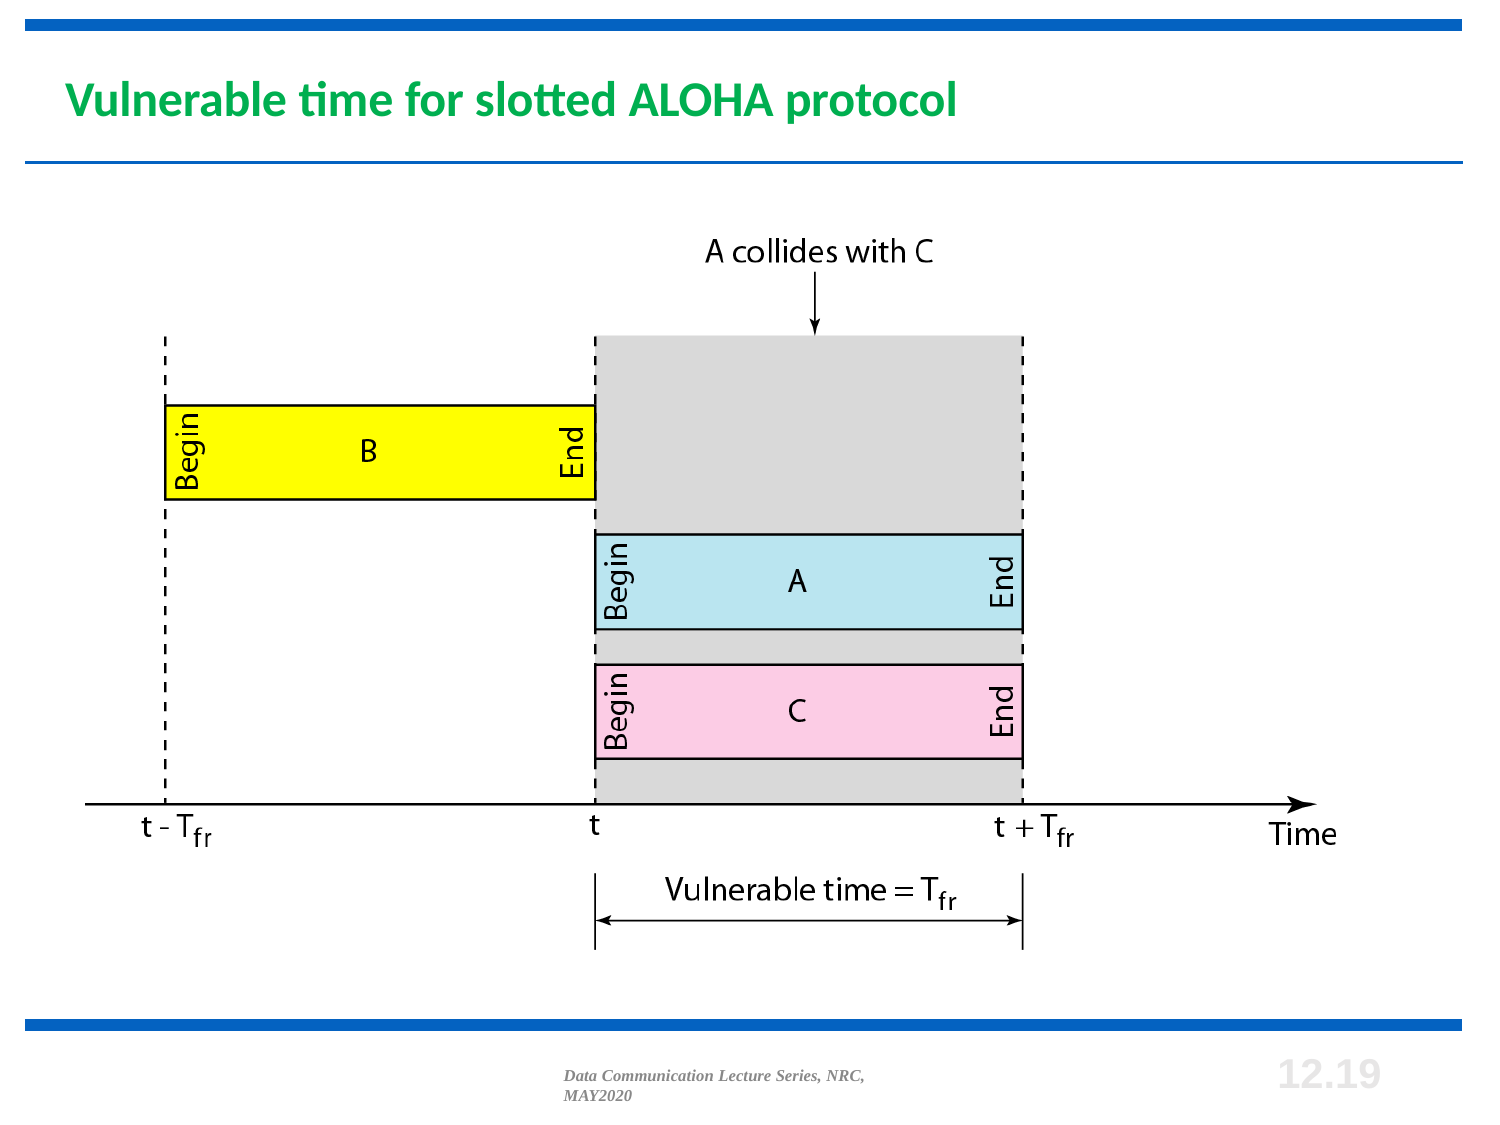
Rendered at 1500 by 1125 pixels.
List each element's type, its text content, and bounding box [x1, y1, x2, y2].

footer Data Communication Lecture Series, NRC, MAY2020 [561, 1064, 938, 1125]
title Vulnerable time for slotted ALOHA protocol [62, 64, 969, 255]
slide_number 12.10 [1275, 1048, 1389, 1125]
picture [85, 238, 1336, 951]
